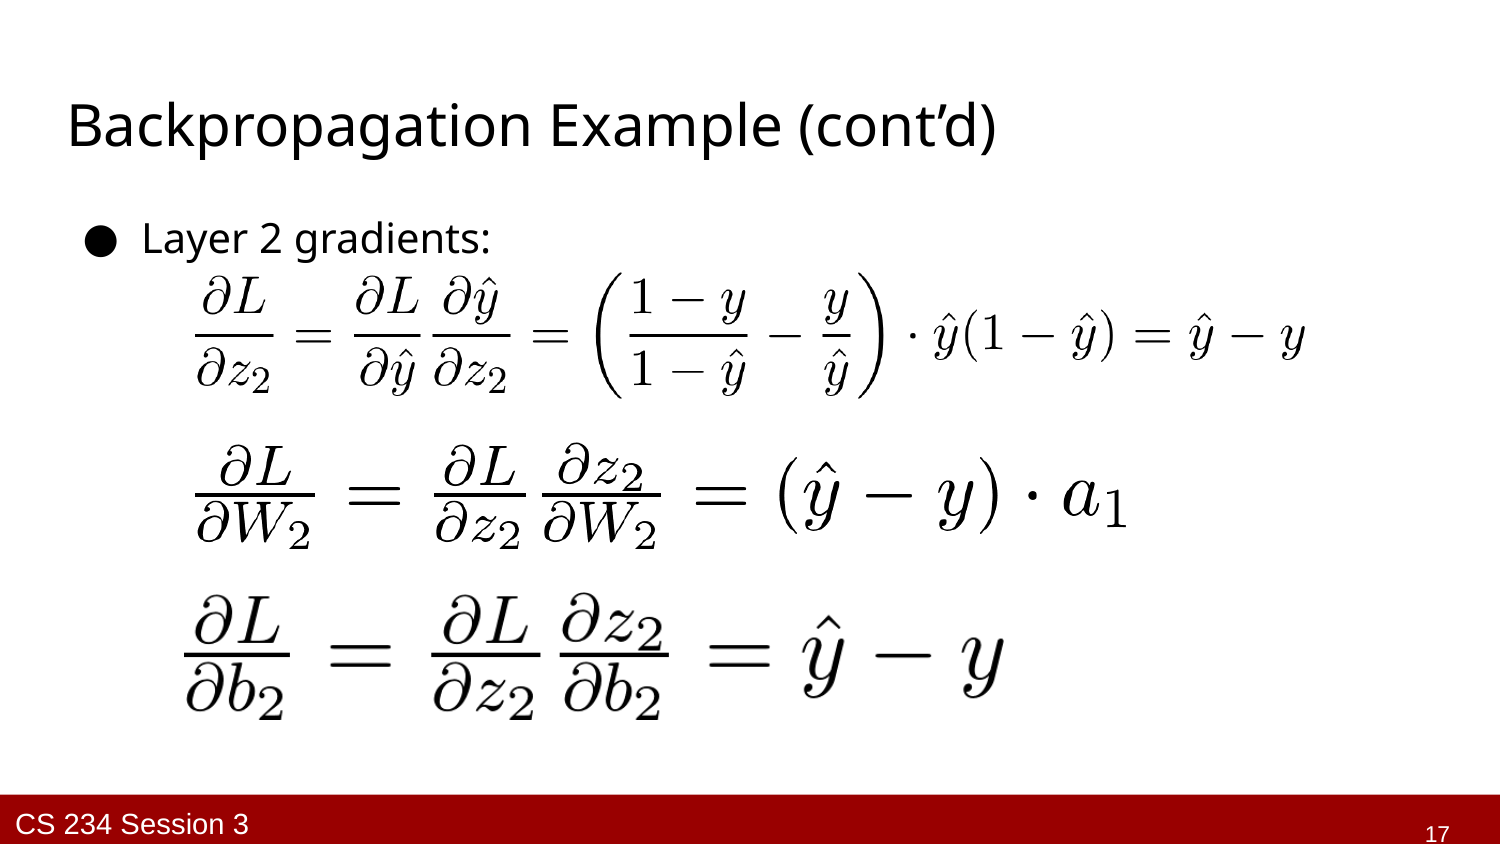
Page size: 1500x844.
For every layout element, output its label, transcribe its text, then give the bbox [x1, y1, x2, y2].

title Backpropagation Example (cont’d) [51, 72, 1449, 167]
picture [194, 271, 1305, 399]
slide_number ‹#› [1383, 793, 1492, 844]
picture [194, 442, 1126, 549]
picture [184, 592, 1004, 720]
list Layer 2 gradients: [51, 189, 1449, 750]
slide_number CS 234 Session 3 [0, 796, 472, 844]
